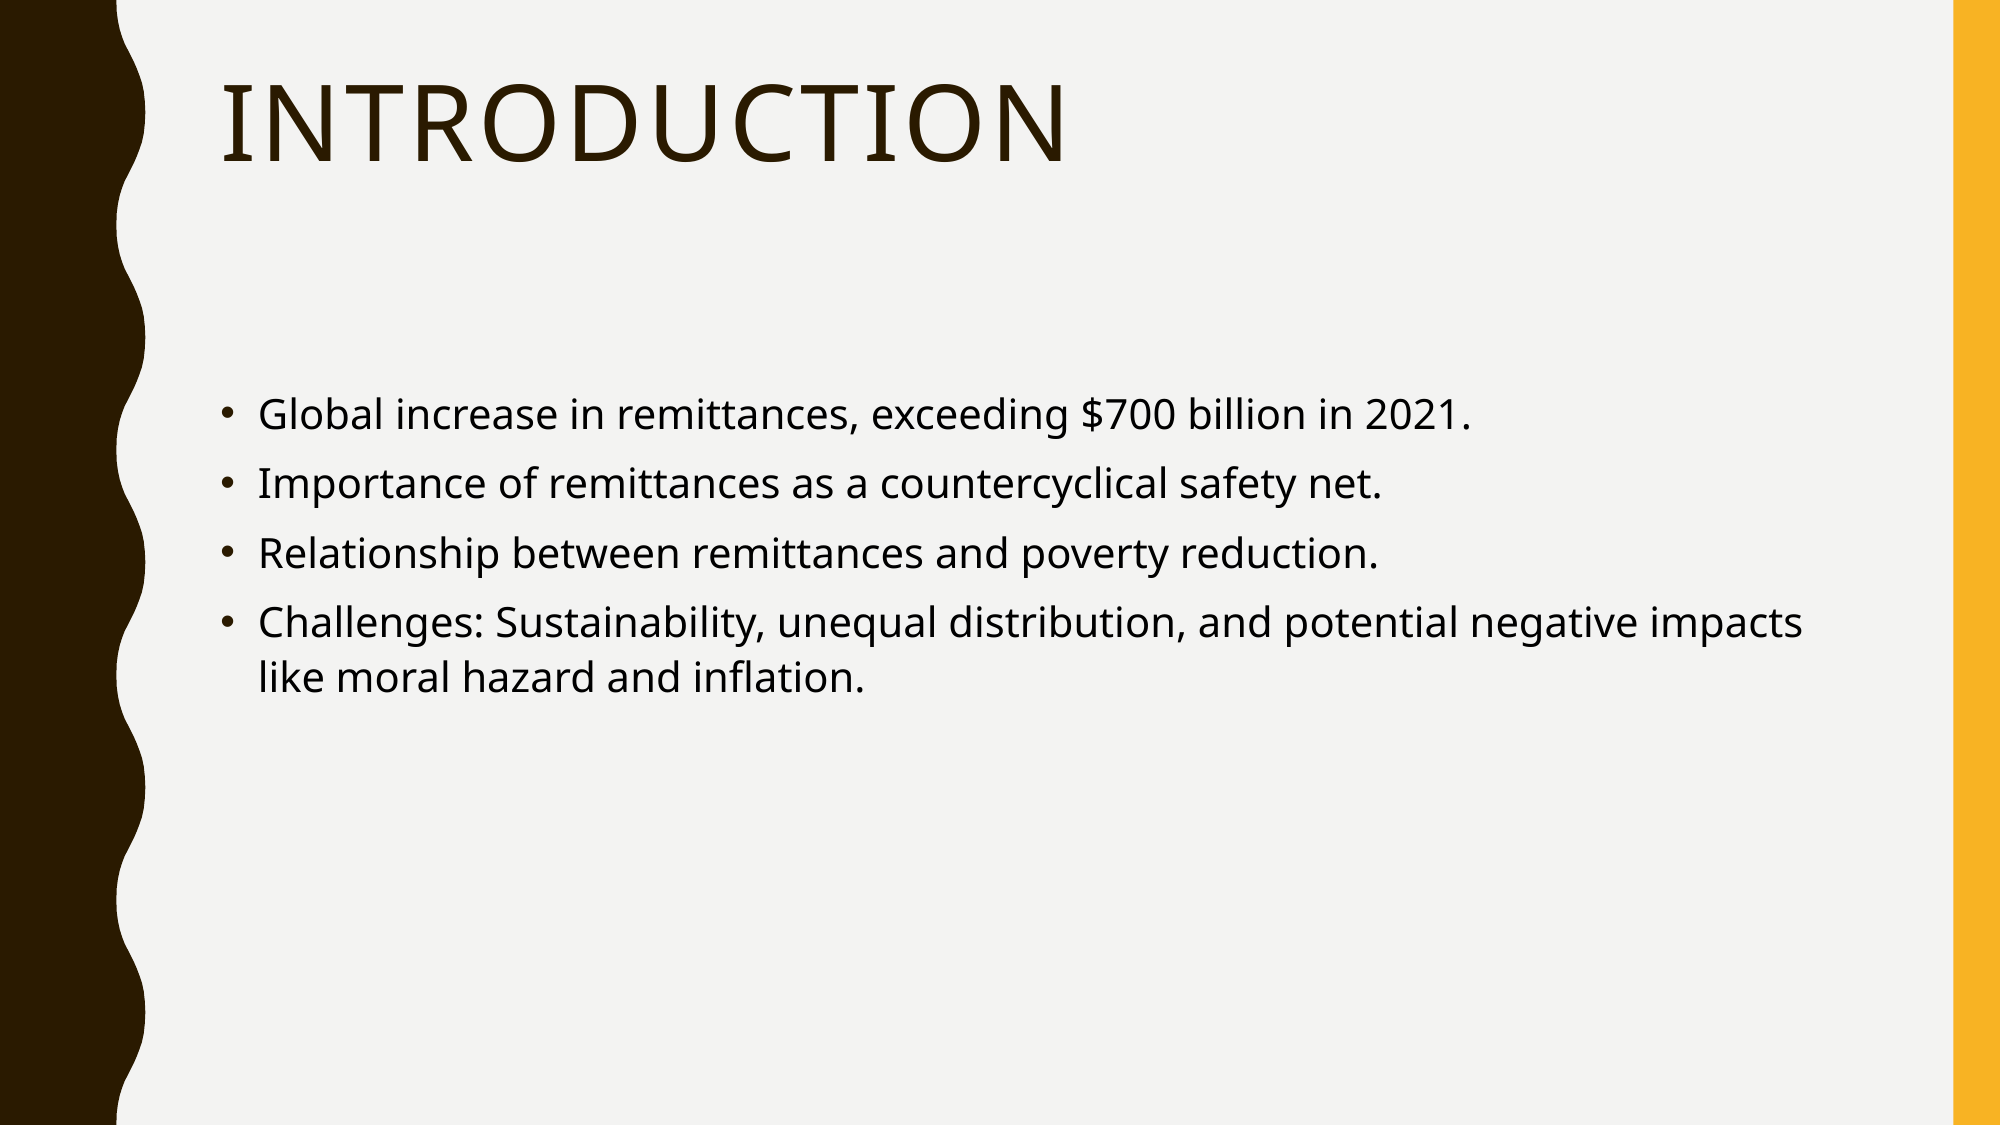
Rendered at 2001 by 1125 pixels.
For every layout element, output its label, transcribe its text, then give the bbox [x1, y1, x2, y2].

list Global increase in remittances, exceeding $700 billion in 2021. Importance of remittances as a countercyclical safety net. Relationship between remittances and poverty reduction. Challenges: Sustainability, unequal distribution, and potential negative impacts like moral hazard and inflation. [205, 375, 1875, 965]
title INTRODUCTION [205, 62, 1875, 308]
